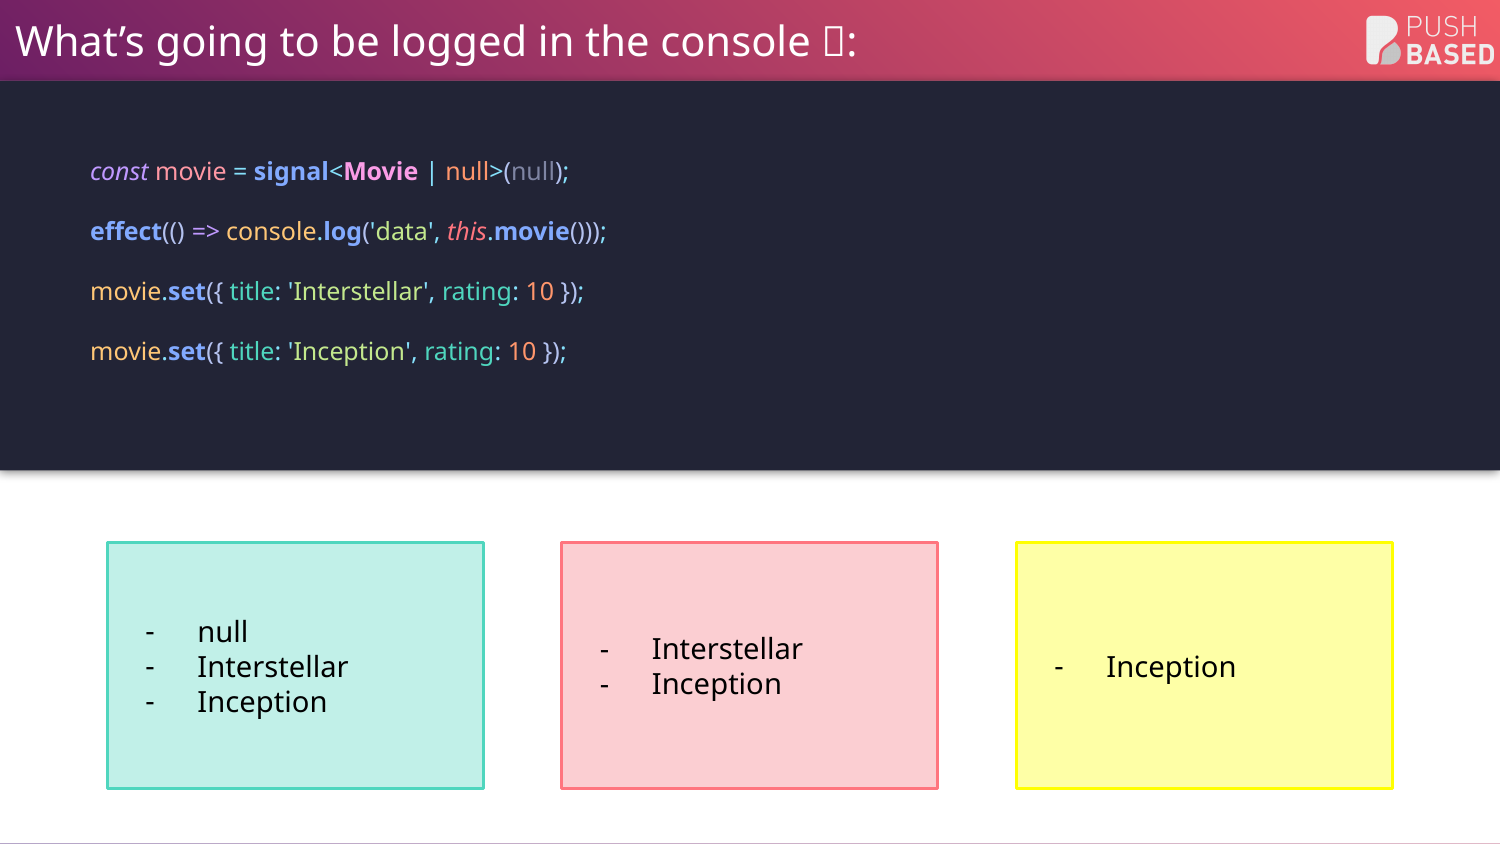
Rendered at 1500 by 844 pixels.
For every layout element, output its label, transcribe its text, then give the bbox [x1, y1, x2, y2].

picture [1351, 0, 1500, 80]
text_box const movie = signal<Movie | null>(null); effect(() => console.log('data', this.movie())); movie.set({ title: 'Interstellar', rating: 10 }); movie.set({ title: 'Inception', rating: 10 }); [0, 80, 1500, 471]
title What’s going to be logged in the console 🤔: [0, 0, 1351, 77]
text_box Interstellar Inception [561, 542, 938, 789]
text_box Inception [1016, 542, 1393, 789]
text_box null Interstellar Inception [107, 542, 484, 789]
